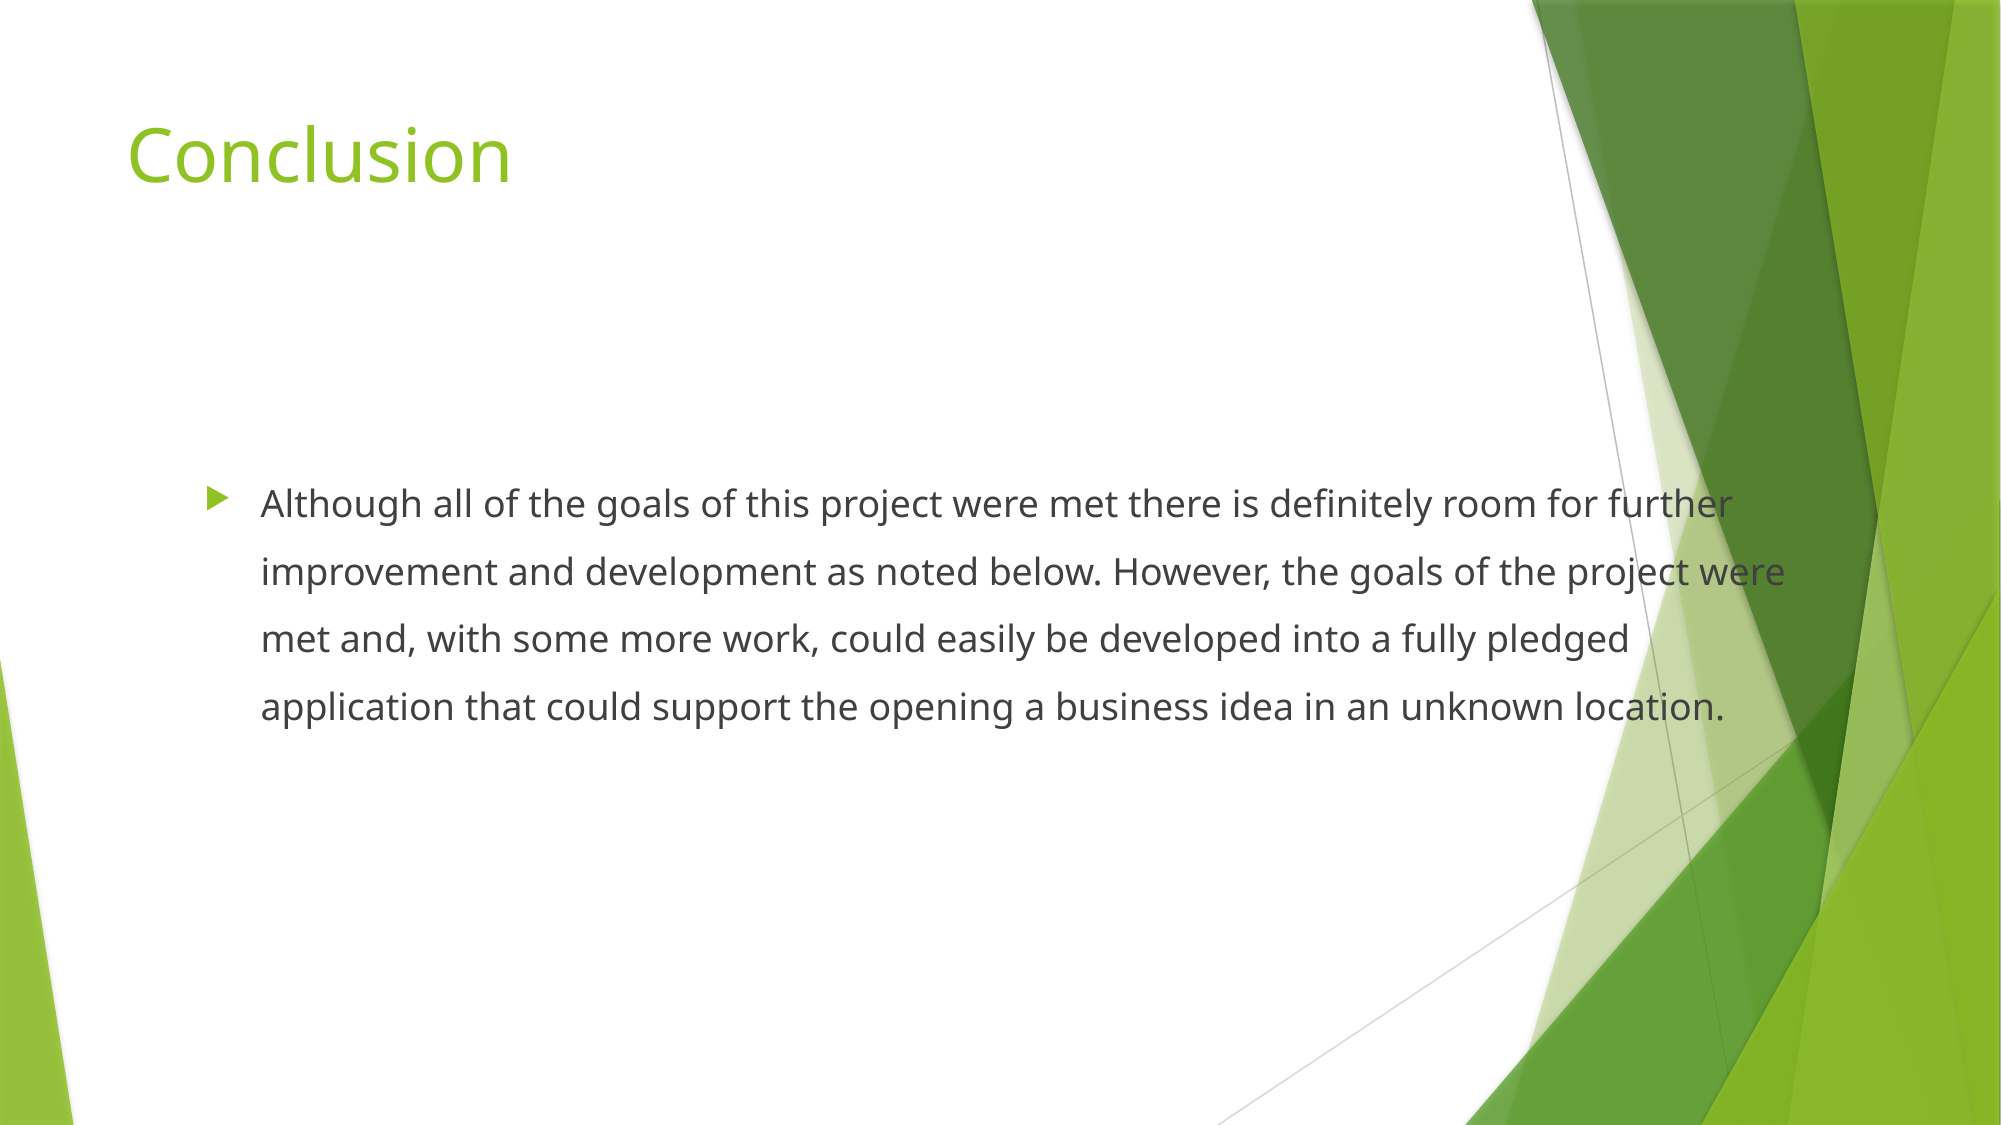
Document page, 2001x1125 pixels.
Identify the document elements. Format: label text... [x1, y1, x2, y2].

list Although all of the goals of this project were met there is definitely room for further improvement and development as noted below. However, the goals of the project were met and, with some more work, could easily be developed into a fully pledged application that could support the opening a business idea in an unknown location. [189, 450, 1835, 905]
title Conclusion [111, 99, 1522, 317]
